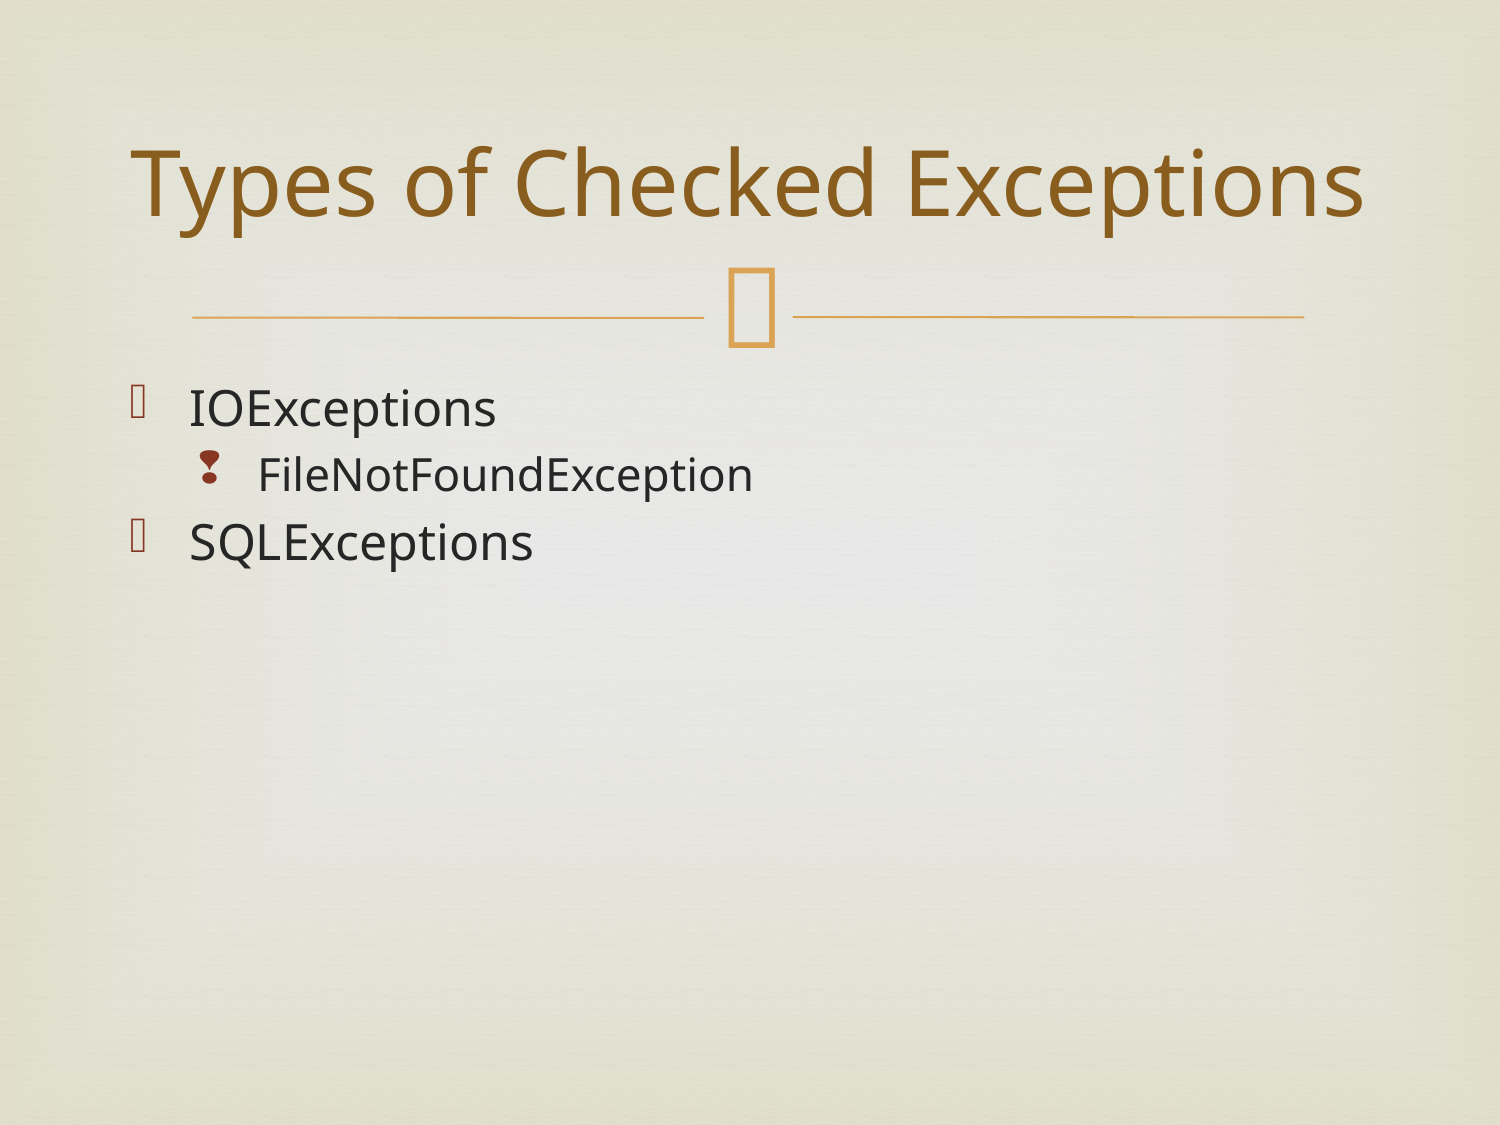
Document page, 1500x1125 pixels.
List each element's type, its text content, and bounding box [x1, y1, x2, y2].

list IOExceptions FileNotFoundException SQLExceptions [114, 368, 1386, 1005]
title Types of Checked Exceptions [112, 93, 1386, 267]
